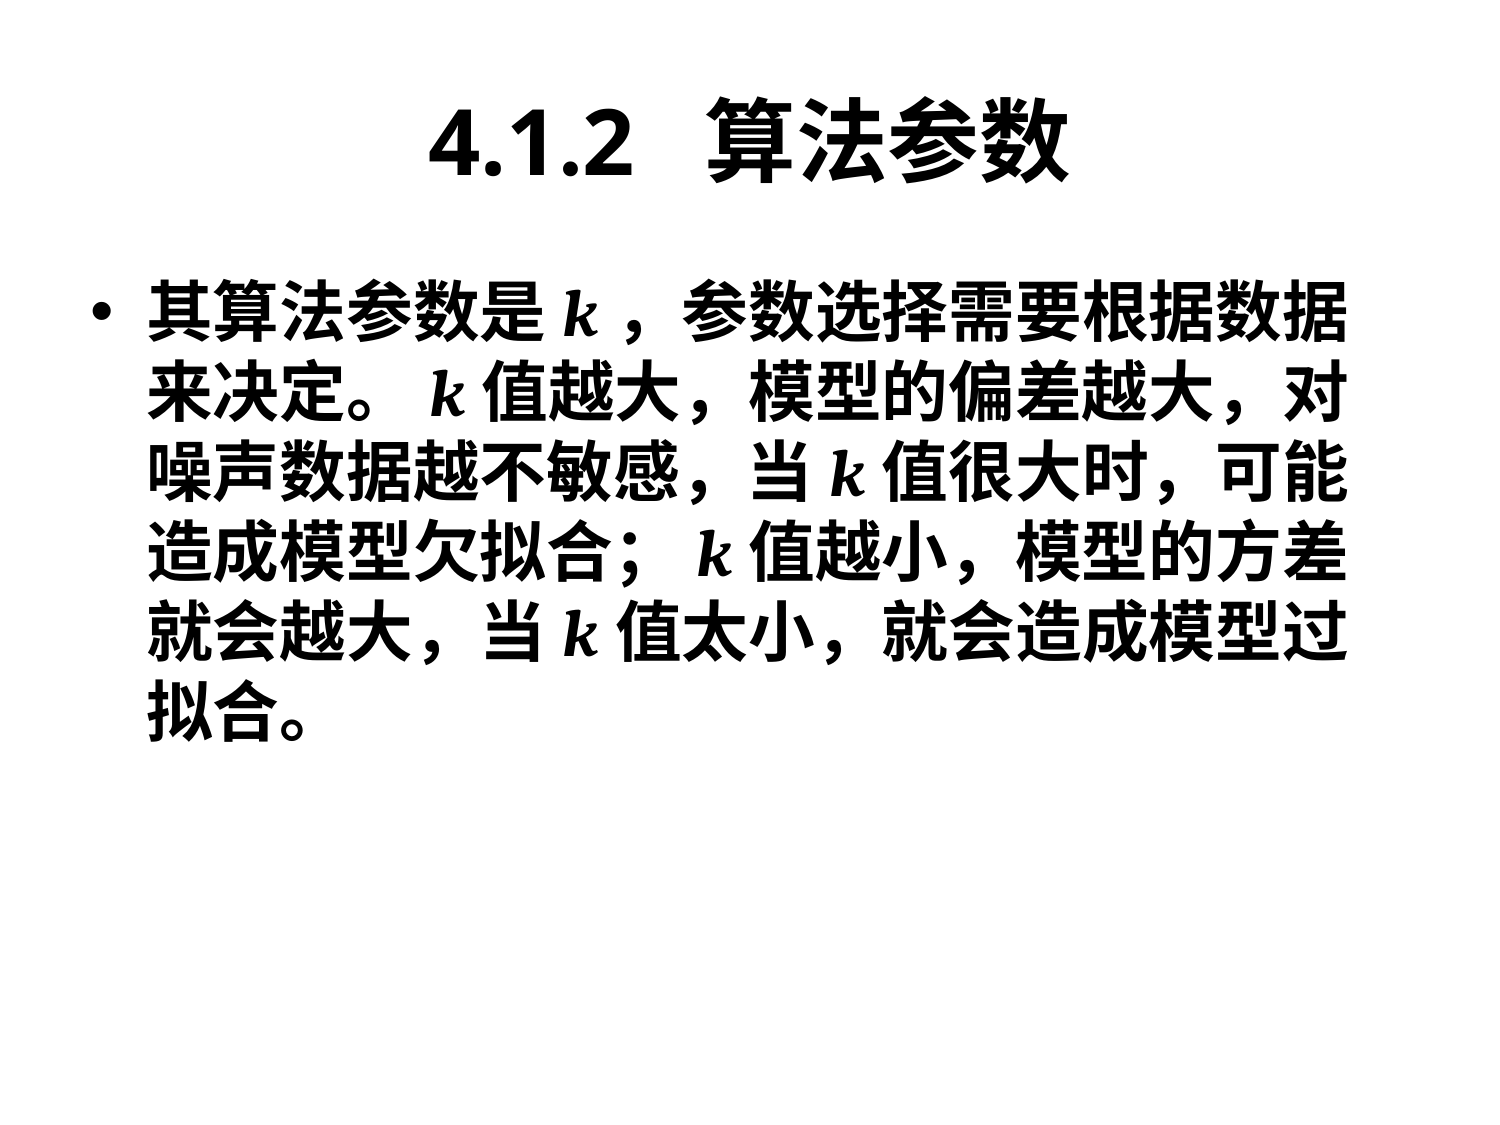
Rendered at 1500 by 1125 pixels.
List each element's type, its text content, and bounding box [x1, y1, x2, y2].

title 4.1.2 算法参数 [75, 45, 1425, 233]
list 其算法参数是k，参数选择需要根据数据来决定。k值越大，模型的偏差越大，对噪声数据越不敏感，当k值很大时，可能造成模型欠拟合；k值越小，模型的方差就会越大，当k值太小，就会造成模型过拟合。 [75, 262, 1425, 1005]
